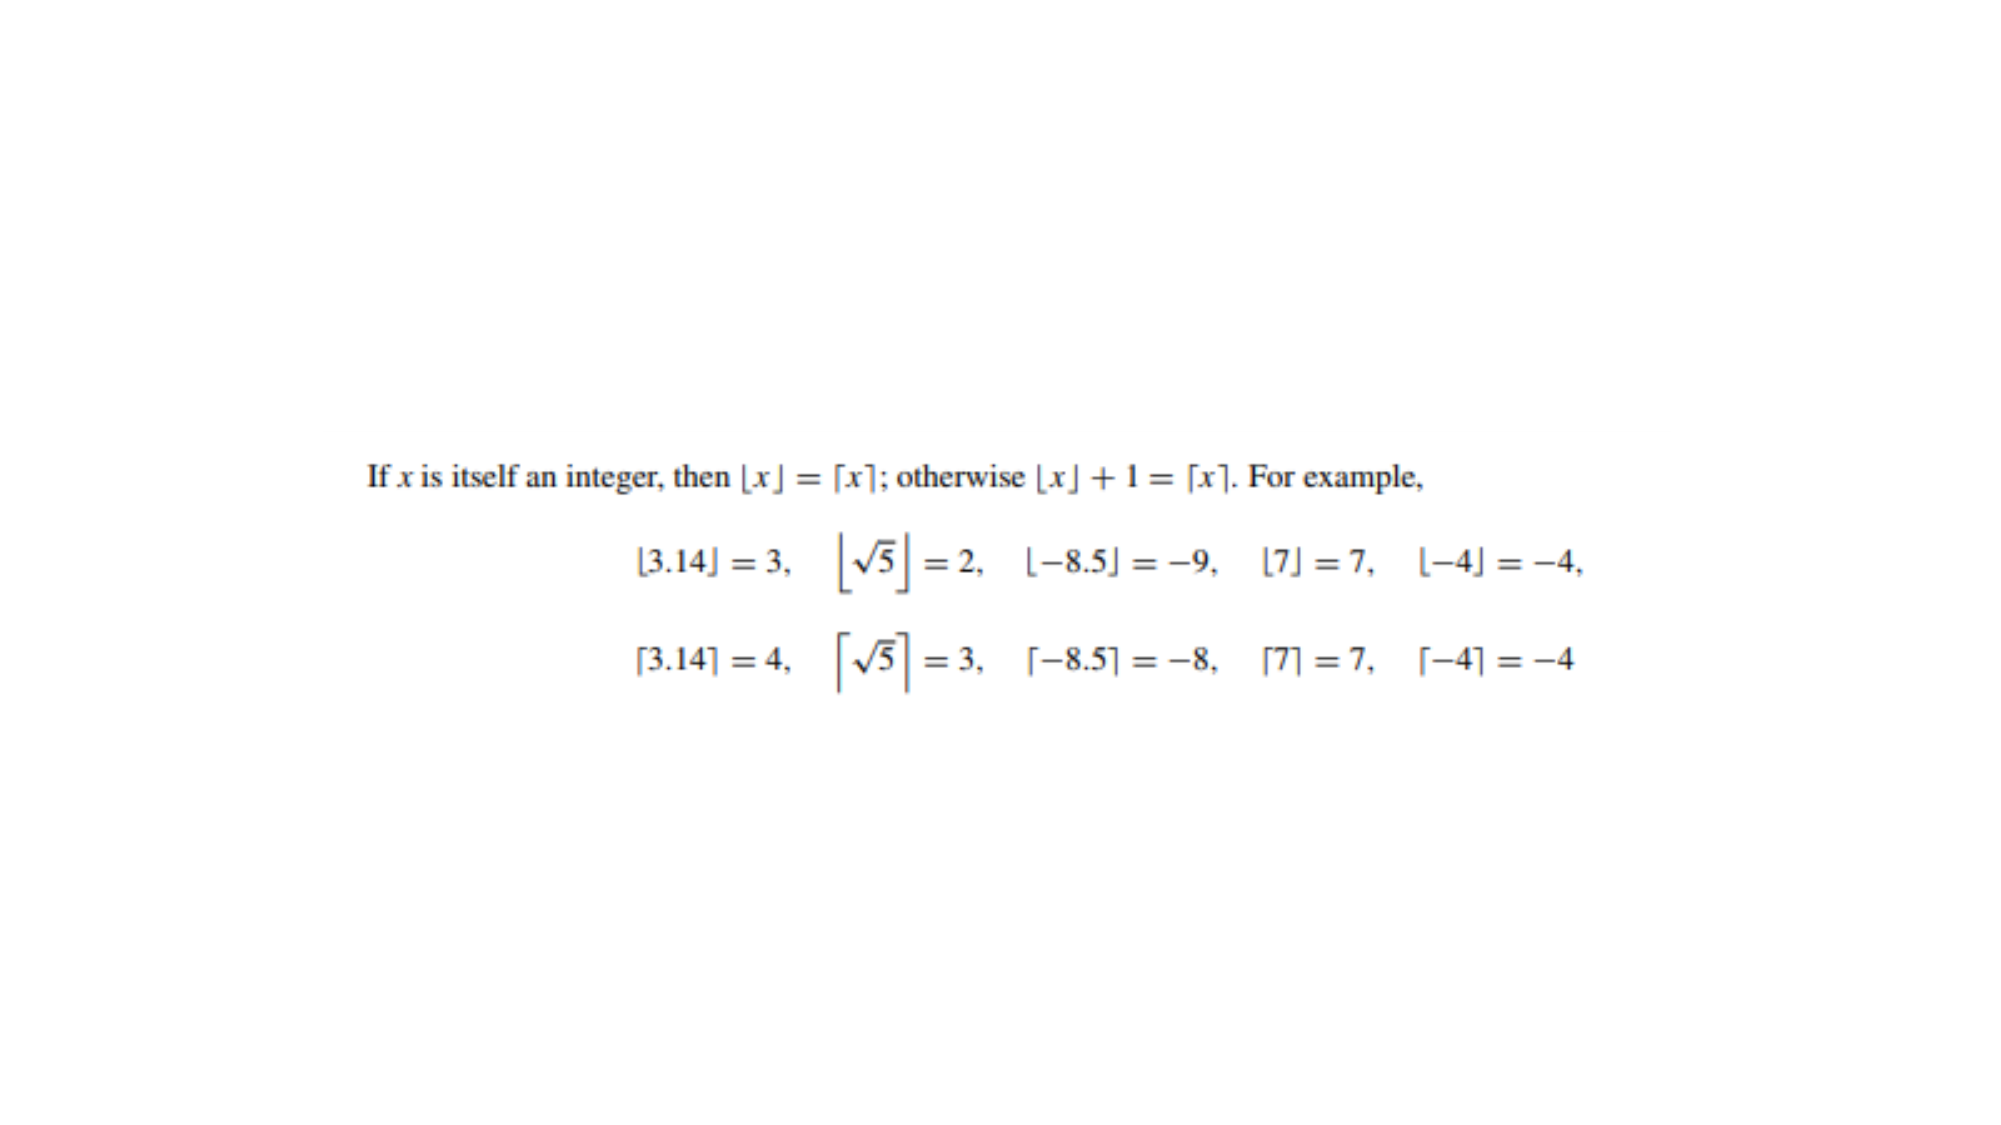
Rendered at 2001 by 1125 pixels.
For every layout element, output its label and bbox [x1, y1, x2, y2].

picture [322, 430, 1671, 734]
